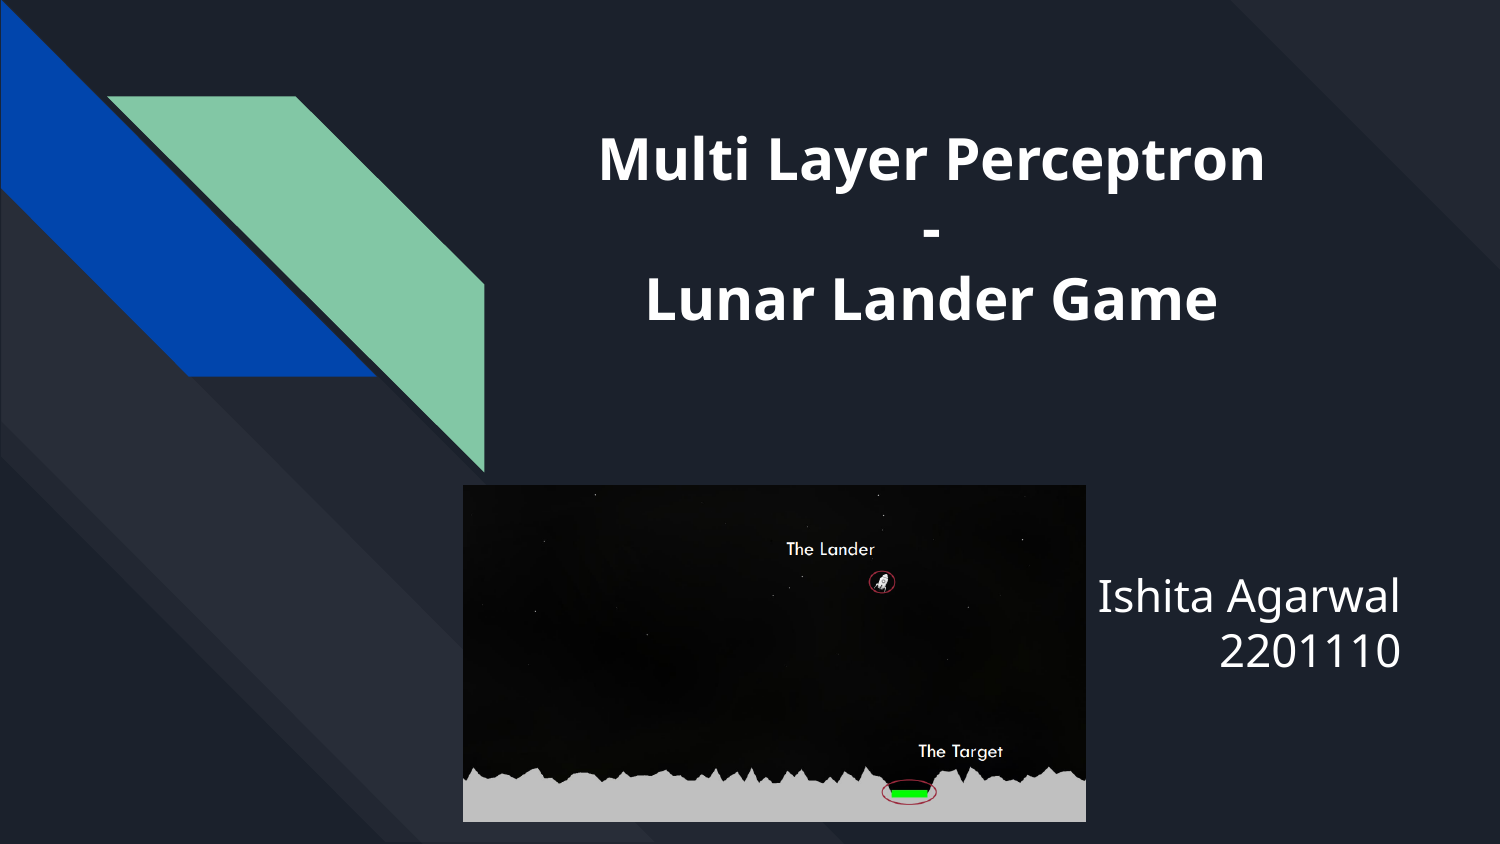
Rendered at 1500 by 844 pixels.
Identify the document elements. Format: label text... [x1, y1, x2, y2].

title Multi Layer Perceptron - Lunar Lander Game [363, 106, 1500, 351]
subtitle Ishita Agarwal 2201110 [846, 552, 1417, 844]
picture [463, 484, 1086, 822]
